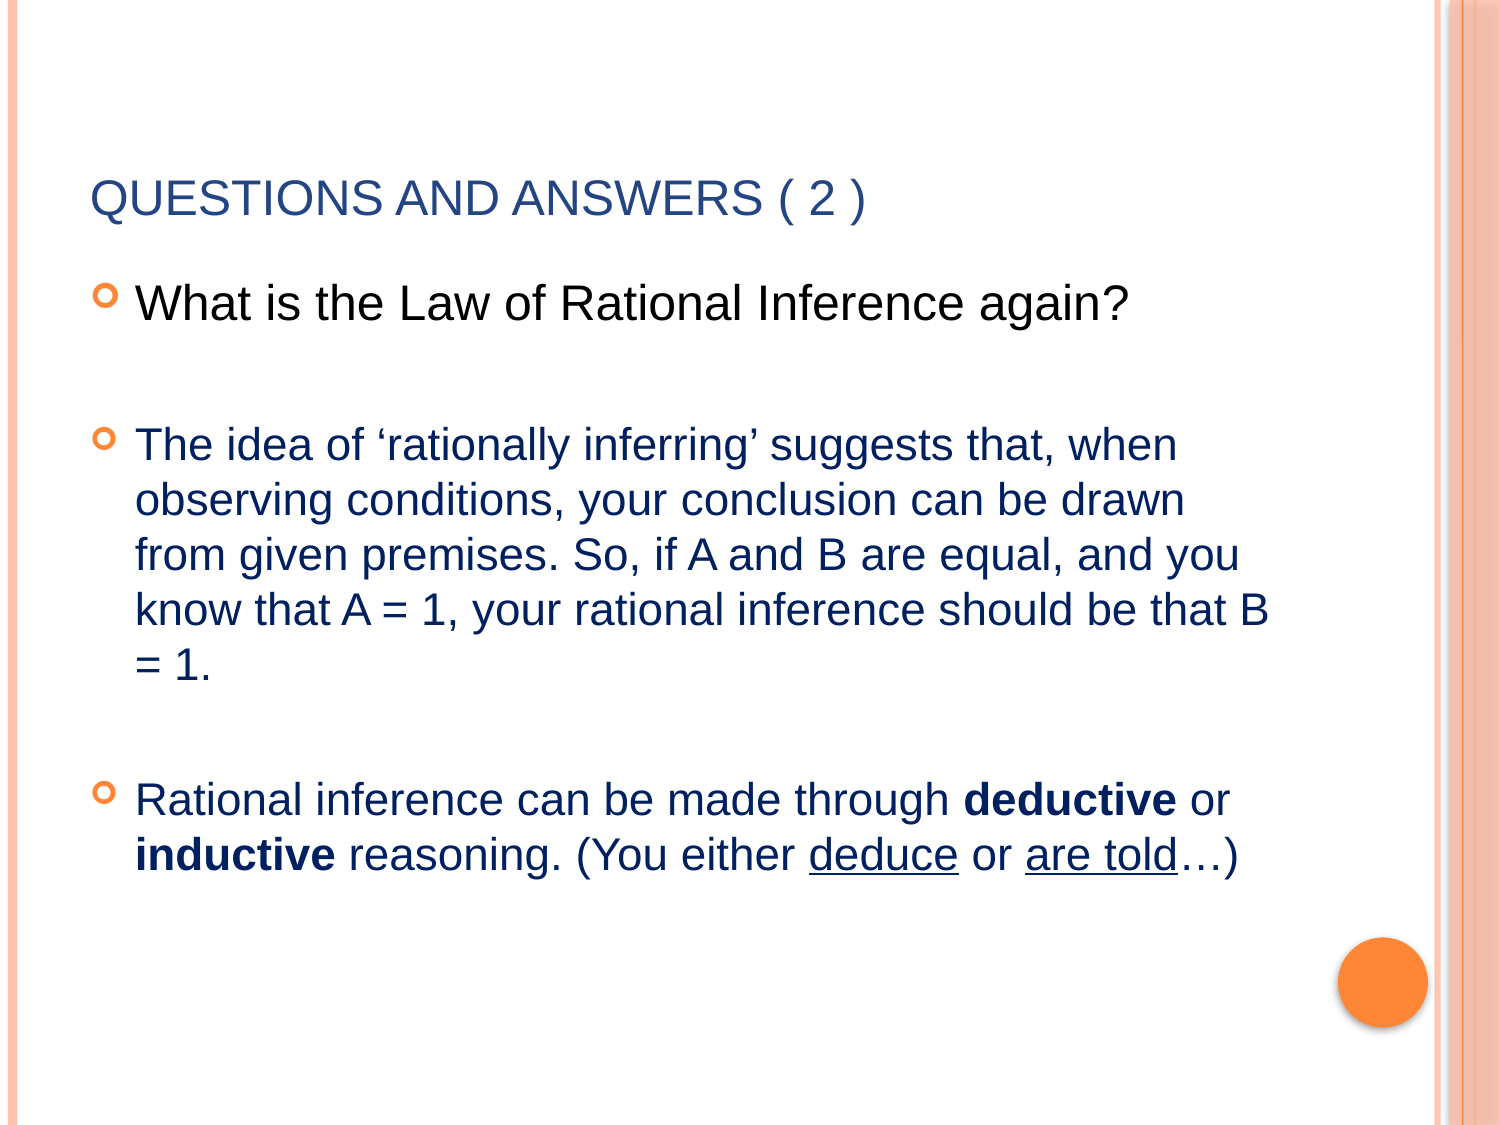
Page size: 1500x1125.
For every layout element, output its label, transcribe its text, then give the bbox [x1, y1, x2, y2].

title Questions and Answers ( 2 ) [75, 45, 1300, 233]
list What is the Law of Rational Inference again? The idea of ‘rationally inferring’ suggests that, when observing conditions, your conclusion can be drawn from given premises. So, if A and B are equal, and you know that A = 1, your rational inference should be that B = 1. Rational inference can be made through deductive or inductive reasoning. (You either deduce or are told…) [75, 262, 1300, 1062]
